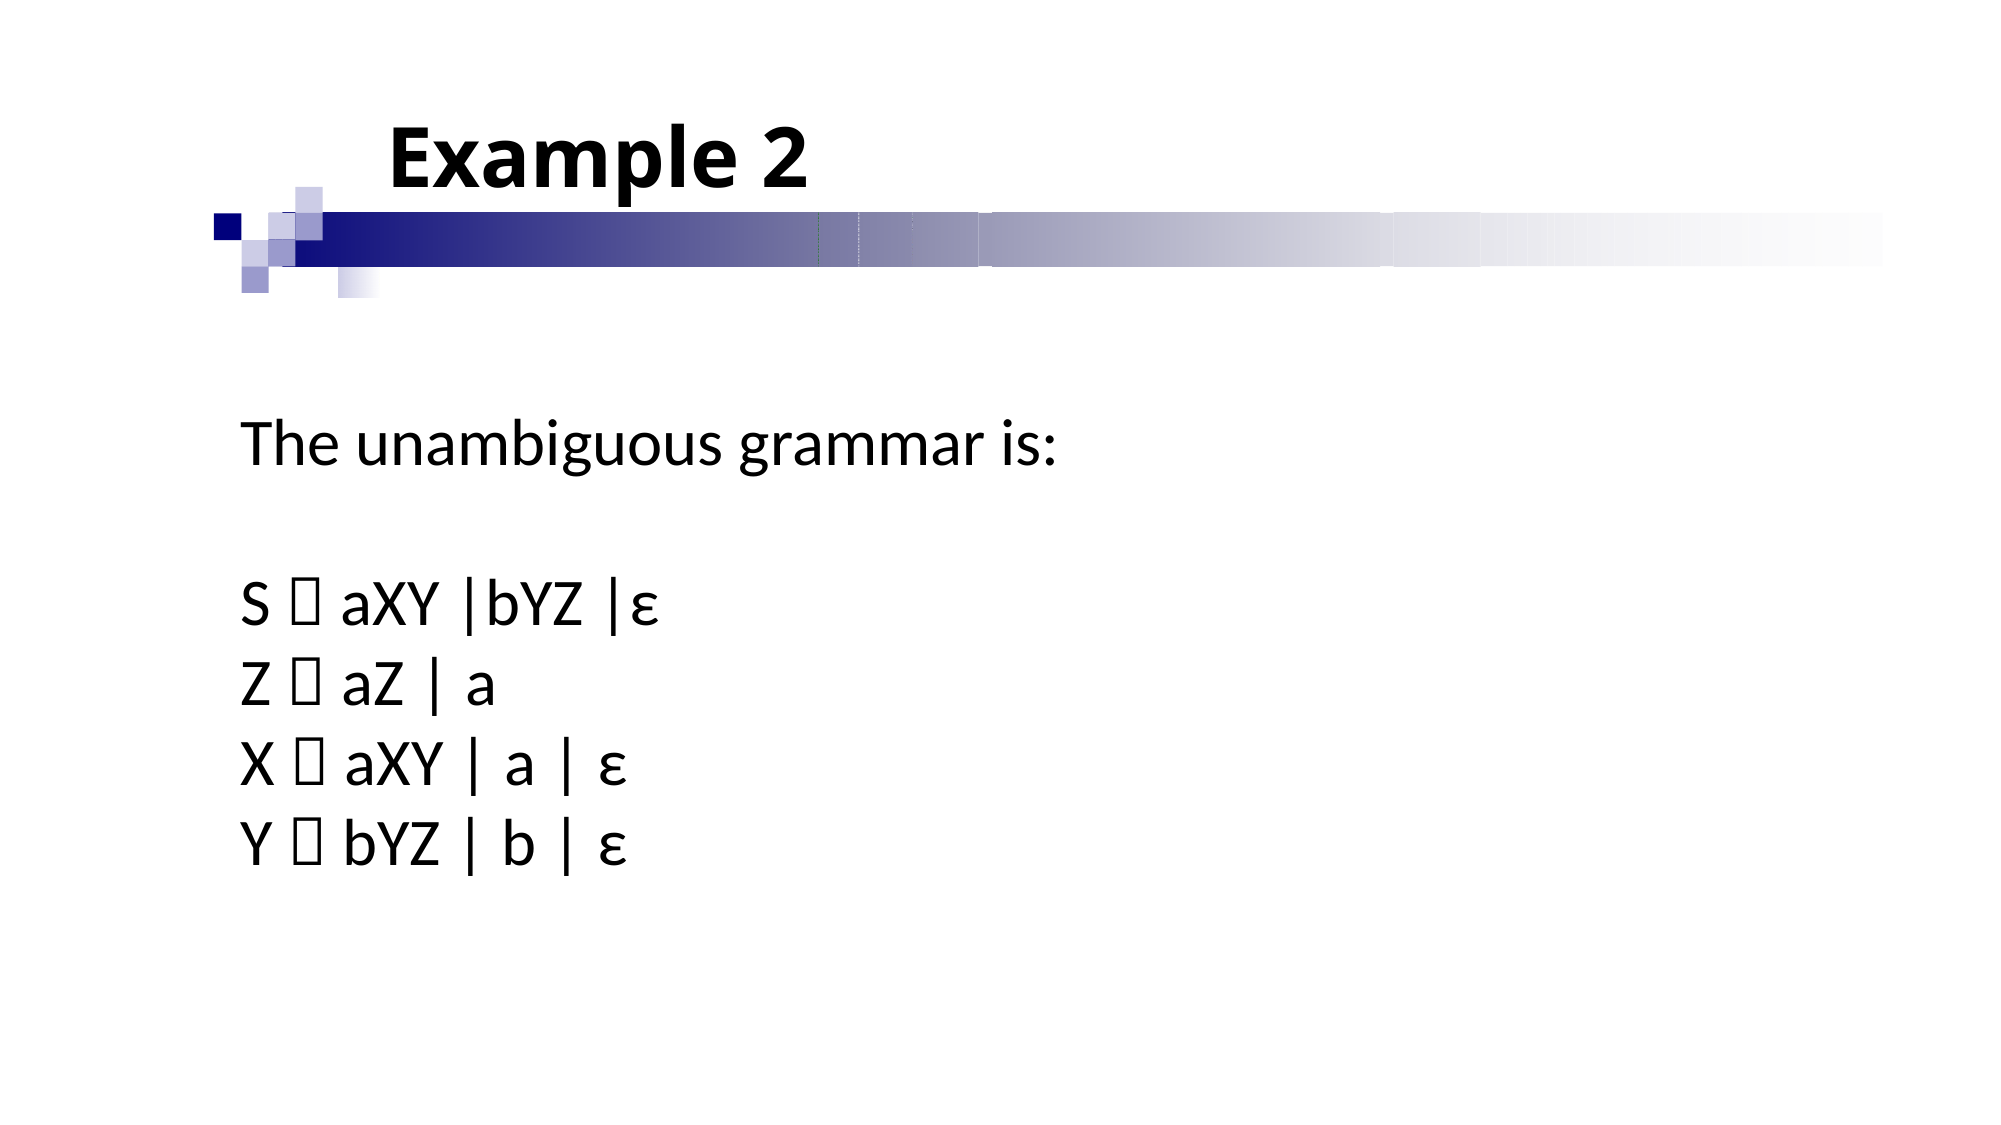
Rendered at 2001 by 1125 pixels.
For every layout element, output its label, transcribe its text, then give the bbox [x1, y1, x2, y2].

title Example 2 [146, 64, 1049, 255]
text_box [213, 186, 1883, 293]
text_box The unambiguous grammar is: S  aXY |bYZ |ε Z  aZ | a X  aXY | a | ε Y  bYZ | b | ε [225, 391, 1873, 966]
text_box [338, 293, 380, 298]
